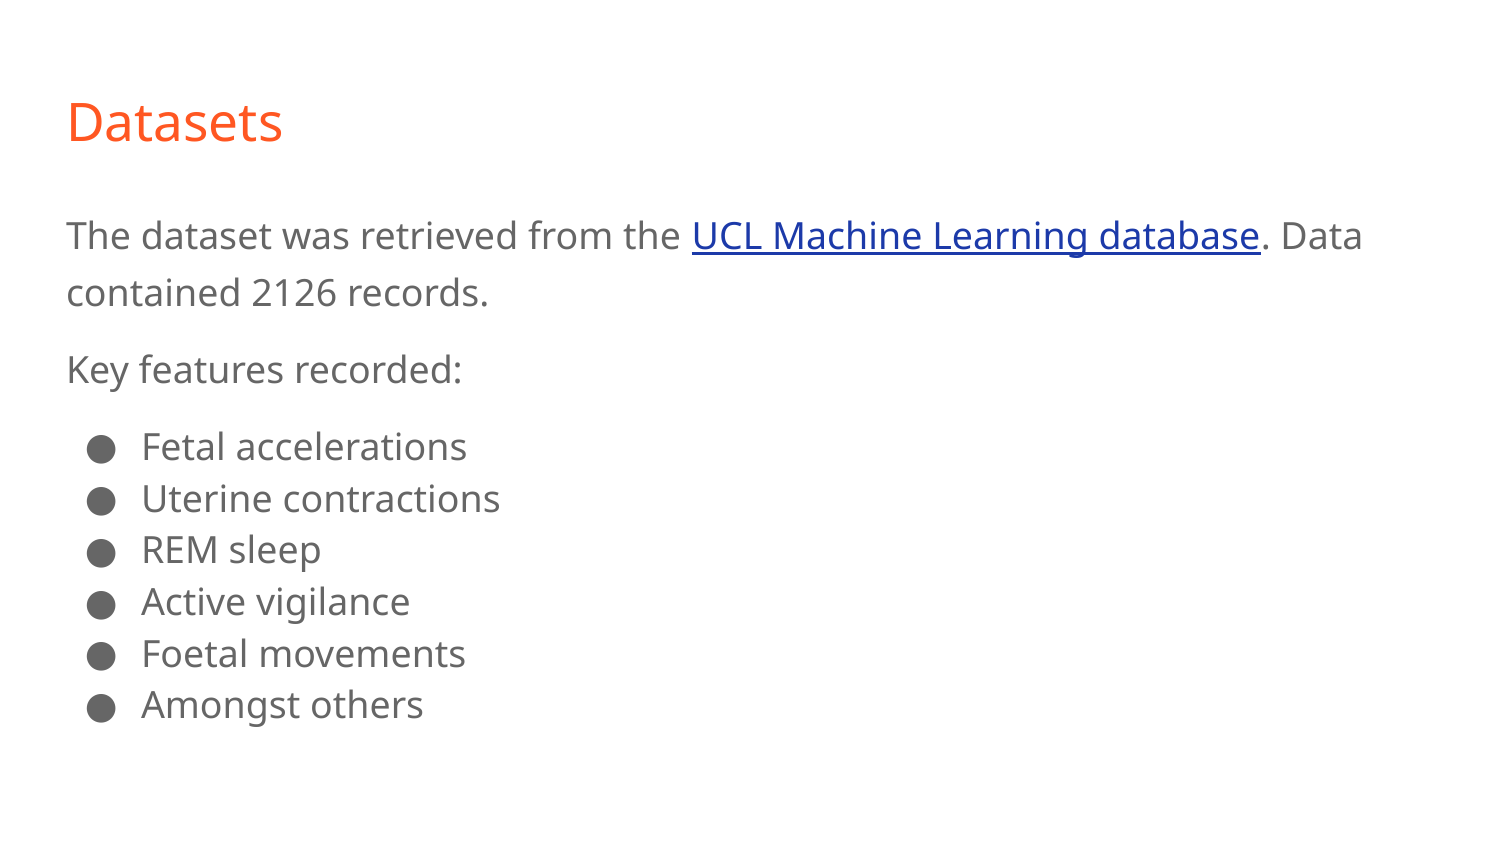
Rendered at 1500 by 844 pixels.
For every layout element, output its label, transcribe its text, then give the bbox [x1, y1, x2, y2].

title Datasets [51, 72, 1449, 167]
list The dataset was retrieved from the UCL Machine Learning database. Data contained 2126 records. Key features recorded: Fetal accelerations Uterine contractions REM sleep Active vigilance Foetal movements Amongst others [51, 189, 1449, 750]
